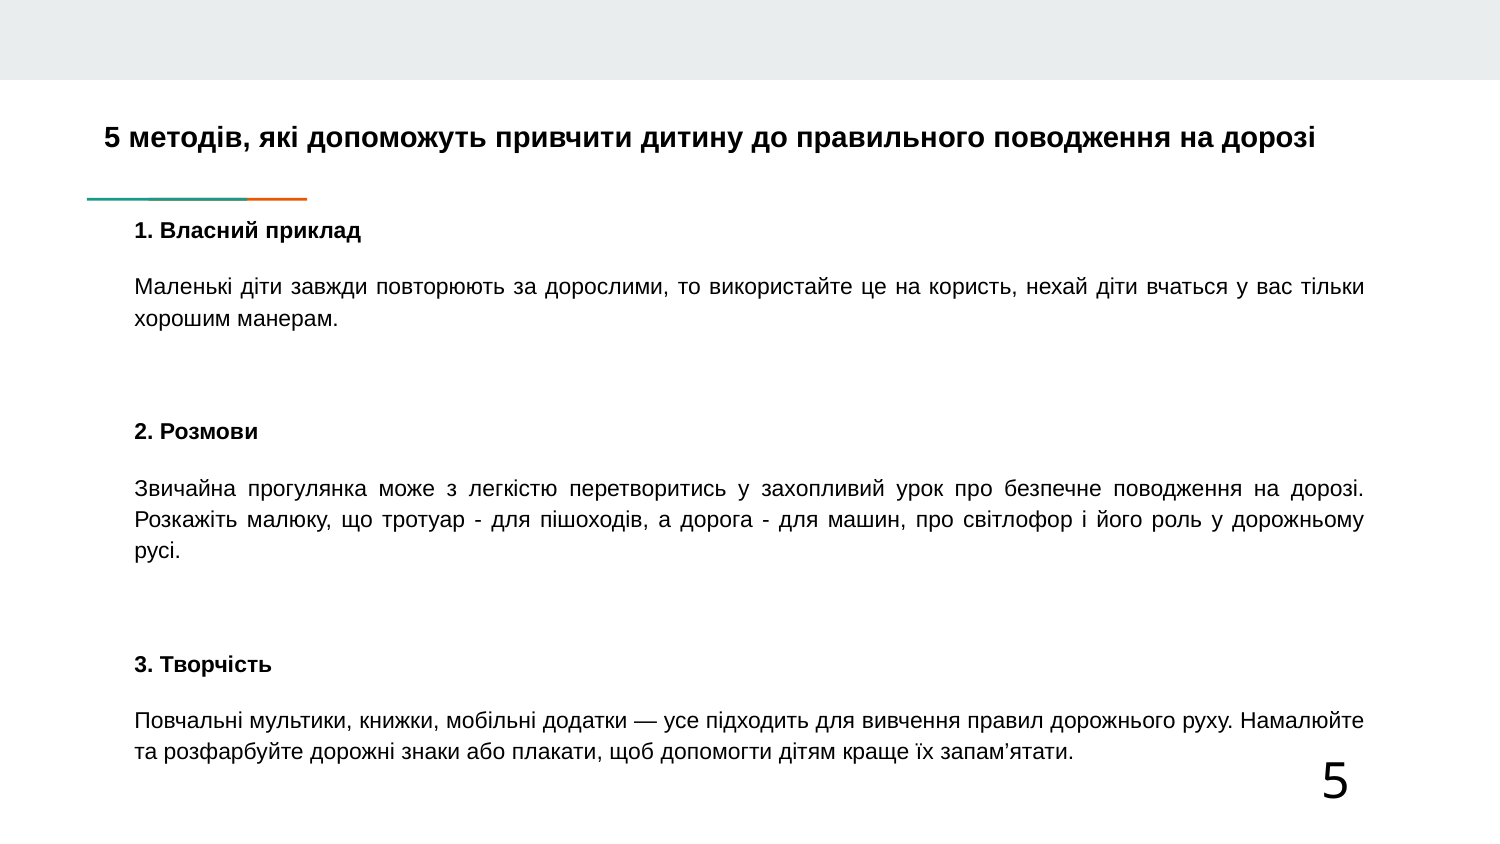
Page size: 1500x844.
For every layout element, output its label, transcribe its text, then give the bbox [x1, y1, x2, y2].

text_box 5 [1306, 733, 1390, 822]
list 1. Власний приклад Маленькі діти завжди повторюють за дорослими, то використайте це на користь, нехай діти вчаться у вас тільки хорошим манерам. 2. Розмови Звичайна прогулянка може з легкістю перетворитись у захопливий урок про безпечне поводження на дорозі. Розкажіть малюку, що тротуар - для пішоходів, а дорога - для машин, про світлофор і його роль у дорожньому русі. 3. Творчість Повчальні мультики, книжки, мобільні додатки — усе підходить для вивчення правил дорожнього руху. Намалюйте та розфарбуйте дорожні знаки або плакати, щоб допомогти дітям краще їх запам’ятати. [119, 196, 1381, 671]
title 5 методів, які допоможуть привчити дитину до правильного поводження на дорозі [89, 97, 1351, 186]
